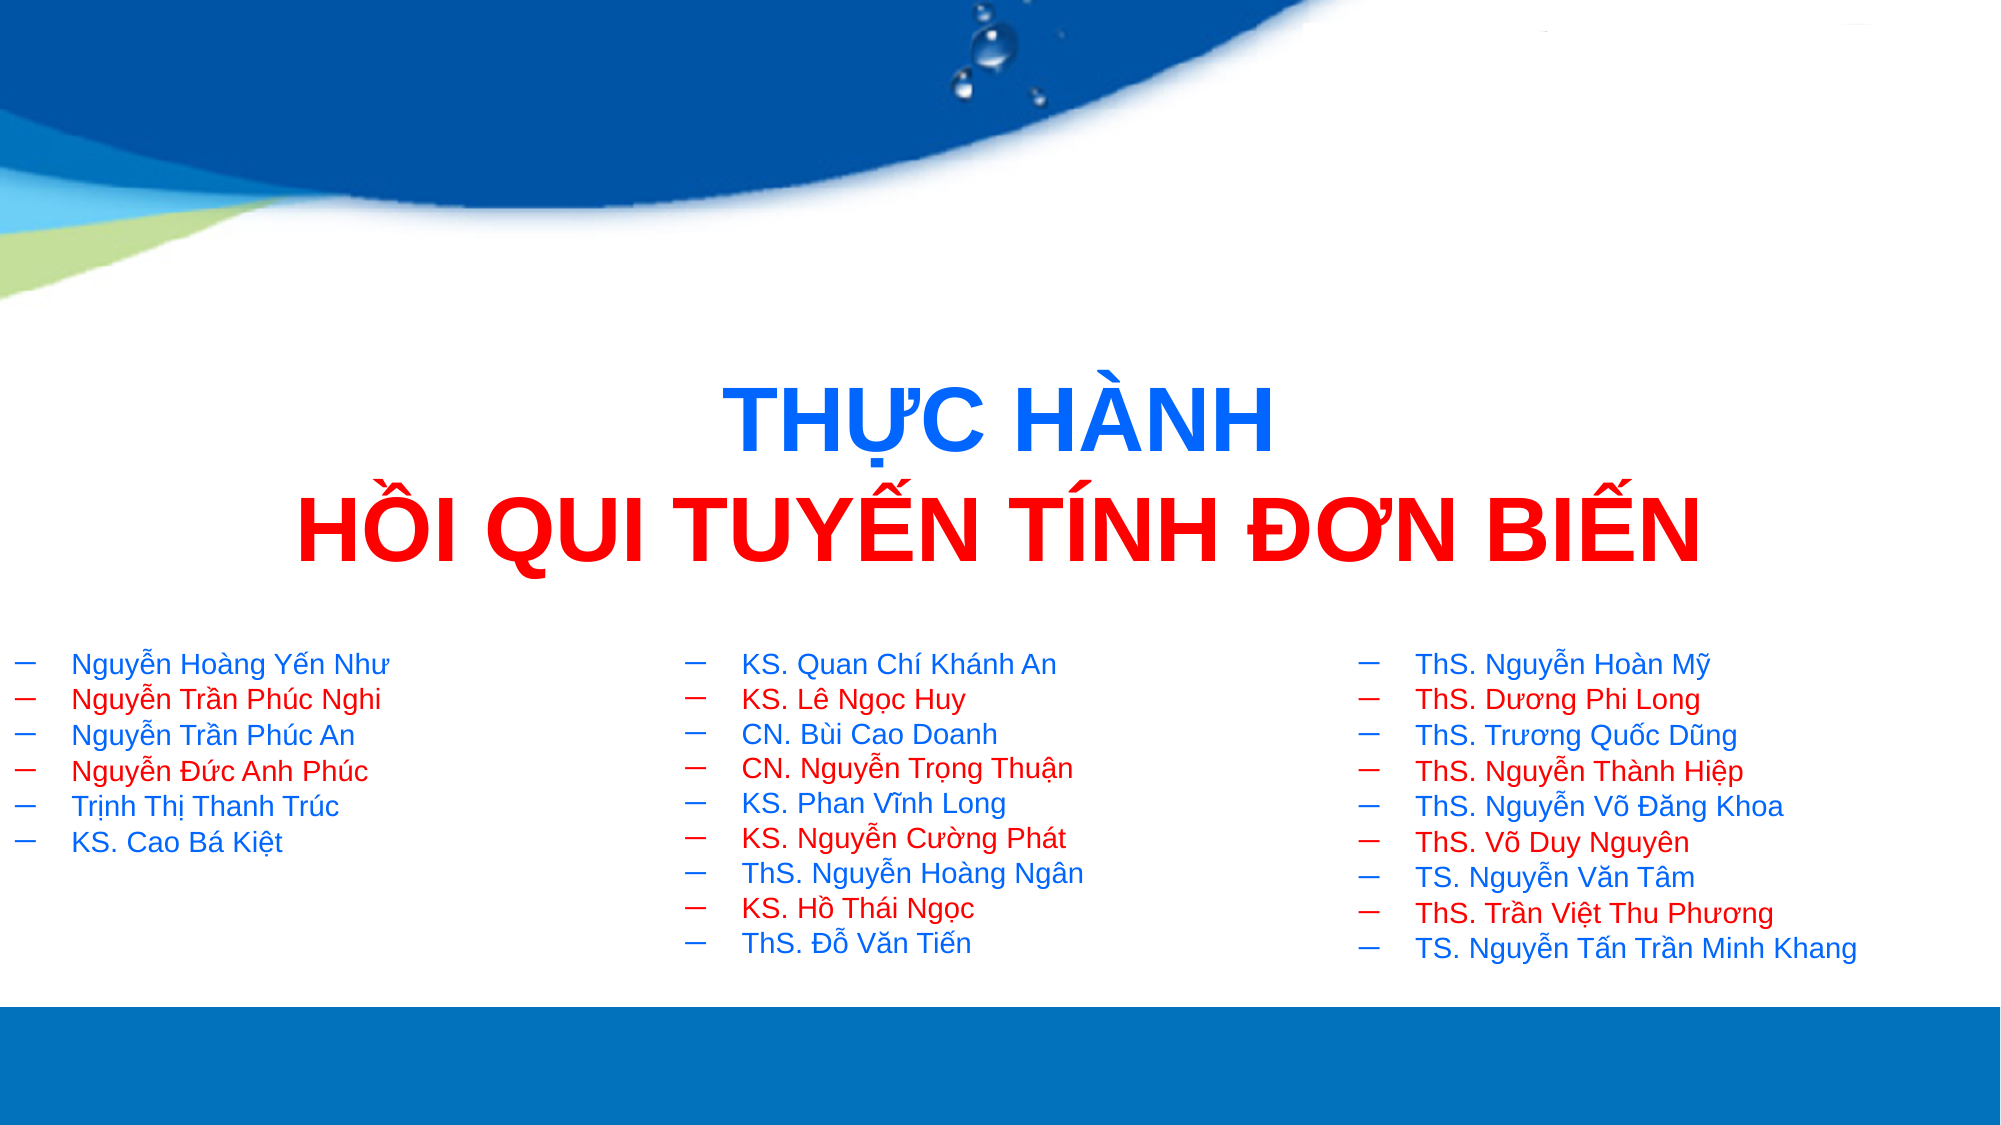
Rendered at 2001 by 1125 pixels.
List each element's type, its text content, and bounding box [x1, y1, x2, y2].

list ThS. Nguyễn Hoàn Mỹ ThS. Dương Phi Long ThS. Trương Quốc Dũng ThS. Nguyễn Thành Hiệp ThS. Nguyễn Võ Đăng Khoa ThS. Võ Duy Nguyên TS. Nguyễn Văn Tâm ThS. Trần Việt Thu Phương TS. Nguyễn Tấn Trần Minh Khang [1343, 637, 2000, 925]
title THỰC HÀNH HỒI QUI TUYẾN TÍNH ĐƠN BIẾN [50, 349, 1950, 591]
list KS. Quan Chí Khánh An KS. Lê Ngọc Huy CN. Bùi Cao Doanh CN. Nguyễn Trọng Thuận KS. Phan Vĩnh Long KS. Nguyễn Cường Phát ThS. Nguyễn Hoàng Ngân KS. Hồ Thái Ngọc ThS. Đỗ Văn Tiến [670, 637, 1327, 925]
list Nguyễn Hoàng Yến Như Nguyễn Trần Phúc Nghi Nguyễn Trần Phúc An Nguyễn Đức Anh Phúc Trịnh Thị Thanh Trúc KS. Cao Bá Kiệt [0, 637, 656, 925]
picture [0, 0, 2001, 1125]
